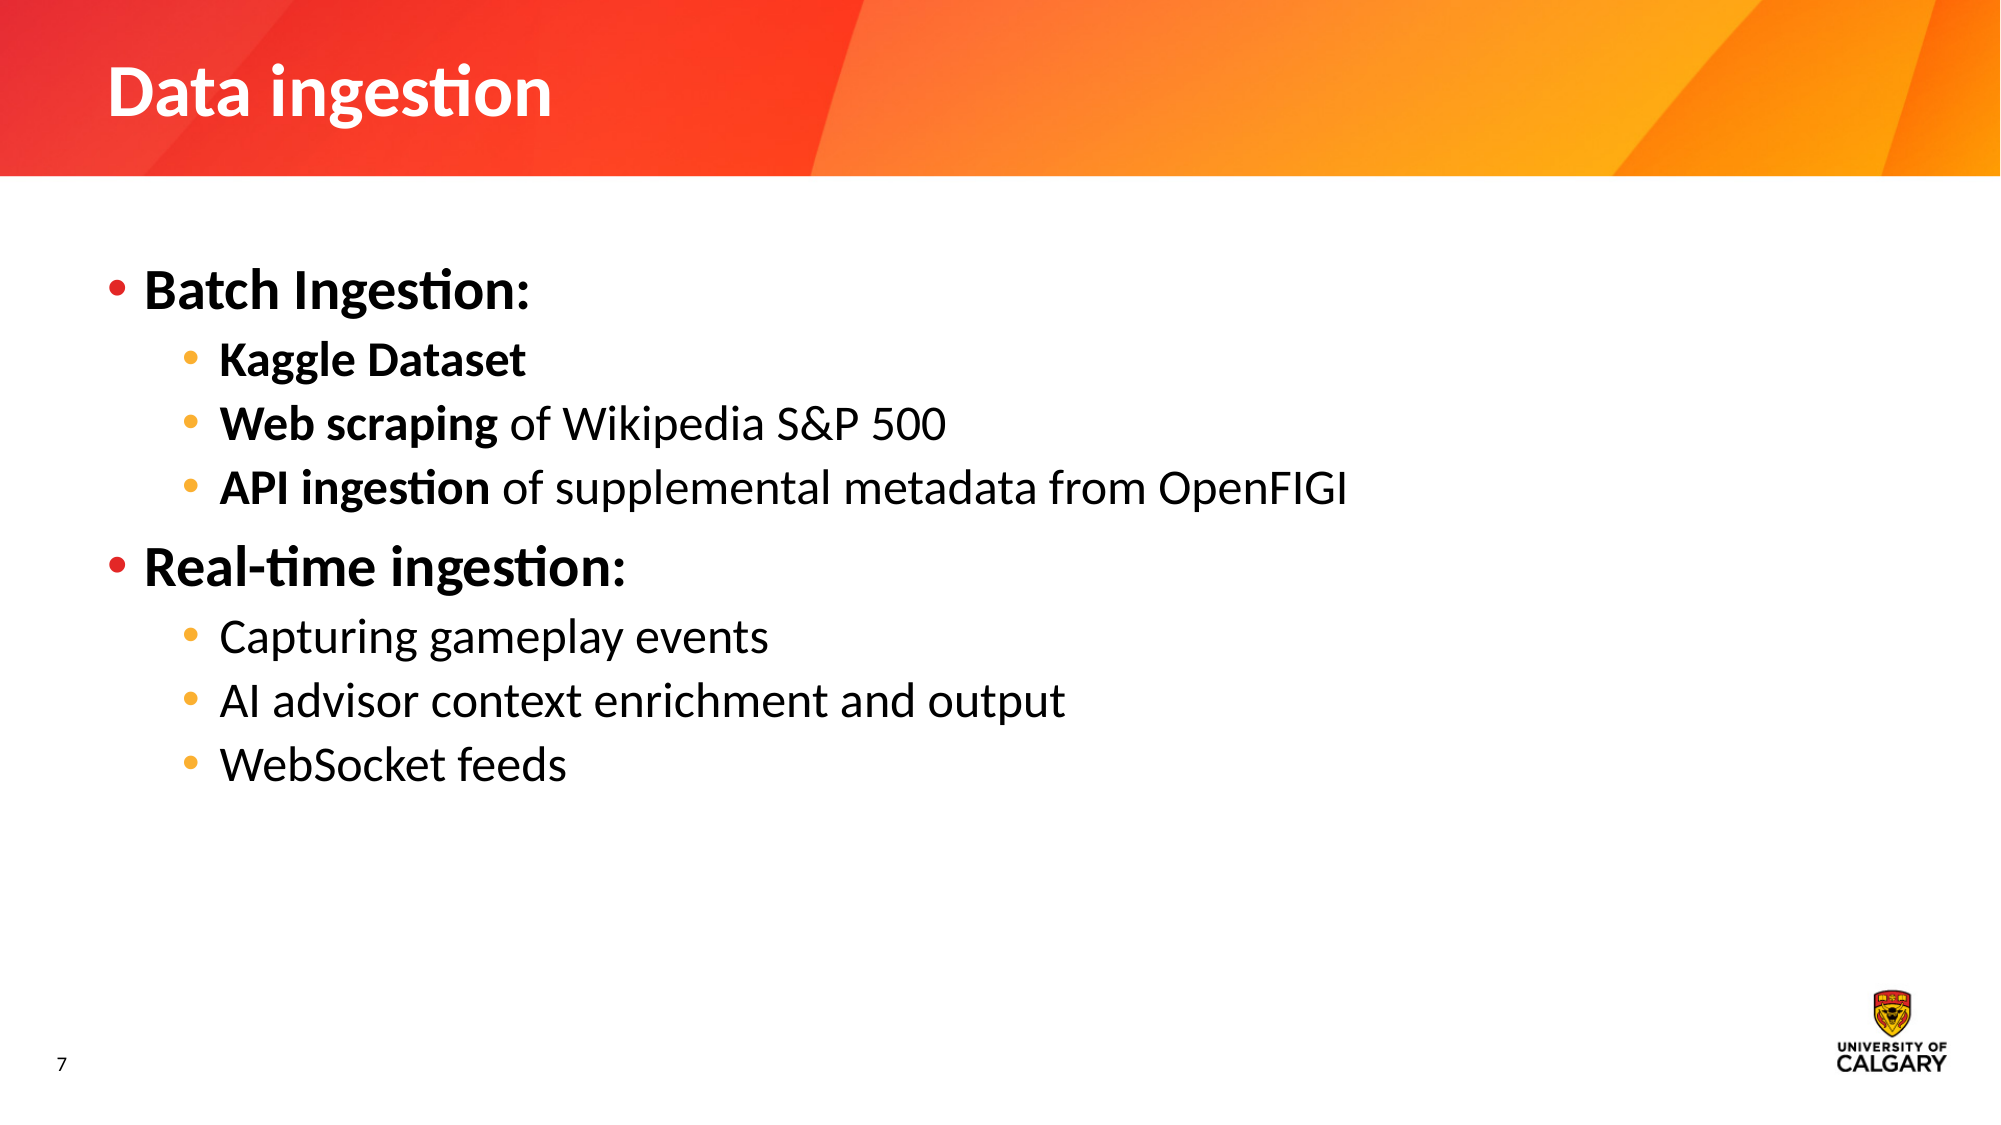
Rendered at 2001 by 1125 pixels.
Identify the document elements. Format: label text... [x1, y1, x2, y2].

slide_number 7 [41, 1043, 492, 1104]
picture [0, 0, 2001, 1125]
title Data ingestion [92, 7, 1818, 177]
list Batch Ingestion: Kaggle Dataset Web scraping of Wikipedia S&P 500 API ingestion of supplemental metadata from OpenFIGI Real-time ingestion: Capturing gameplay events AI advisor context enrichment and output WebSocket feeds [92, 252, 1818, 966]
